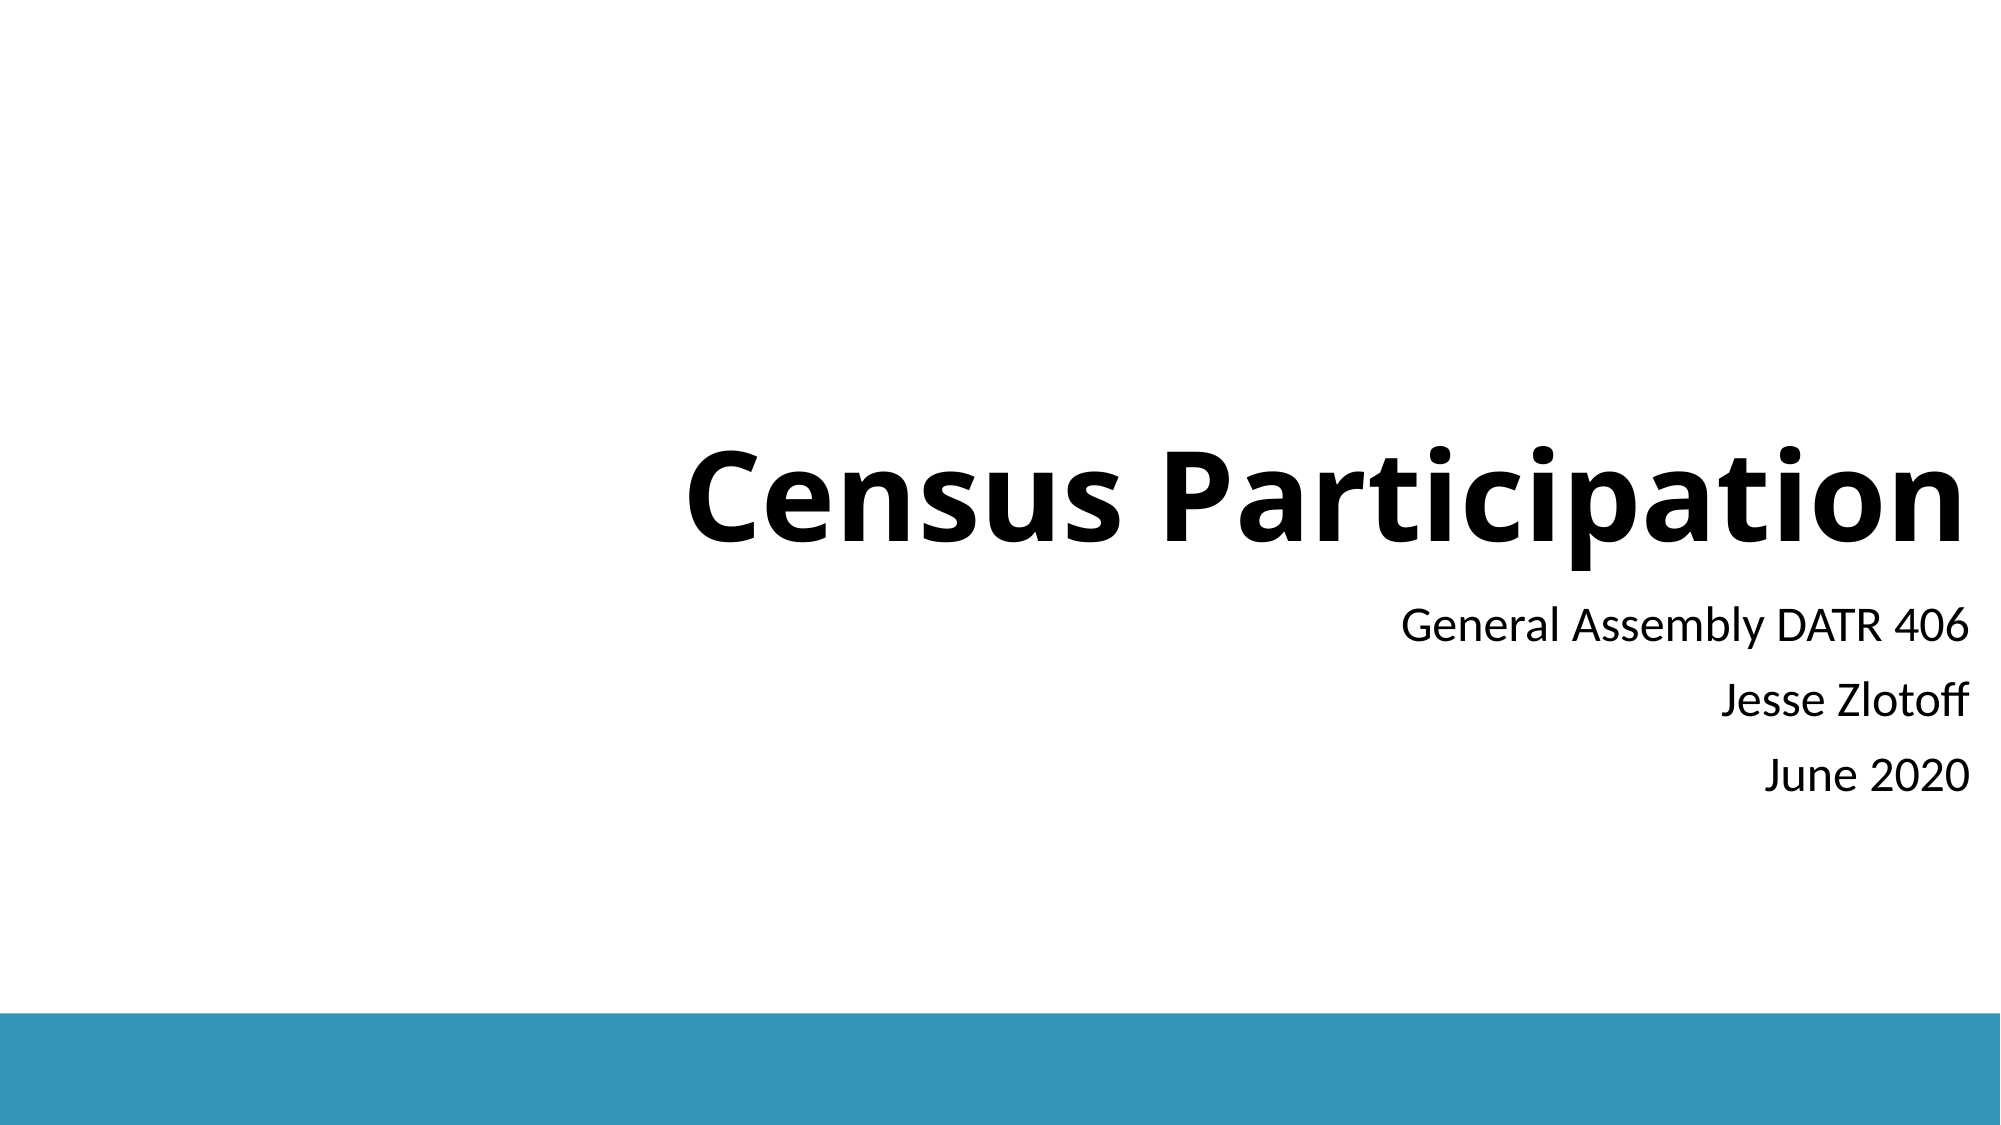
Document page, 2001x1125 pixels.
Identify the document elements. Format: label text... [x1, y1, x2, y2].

title Census Participation [485, 184, 1986, 576]
footer [0, 1013, 2000, 1125]
subtitle General Assembly DATR 406 Jesse Zlotoff June 2020 [485, 590, 1986, 863]
